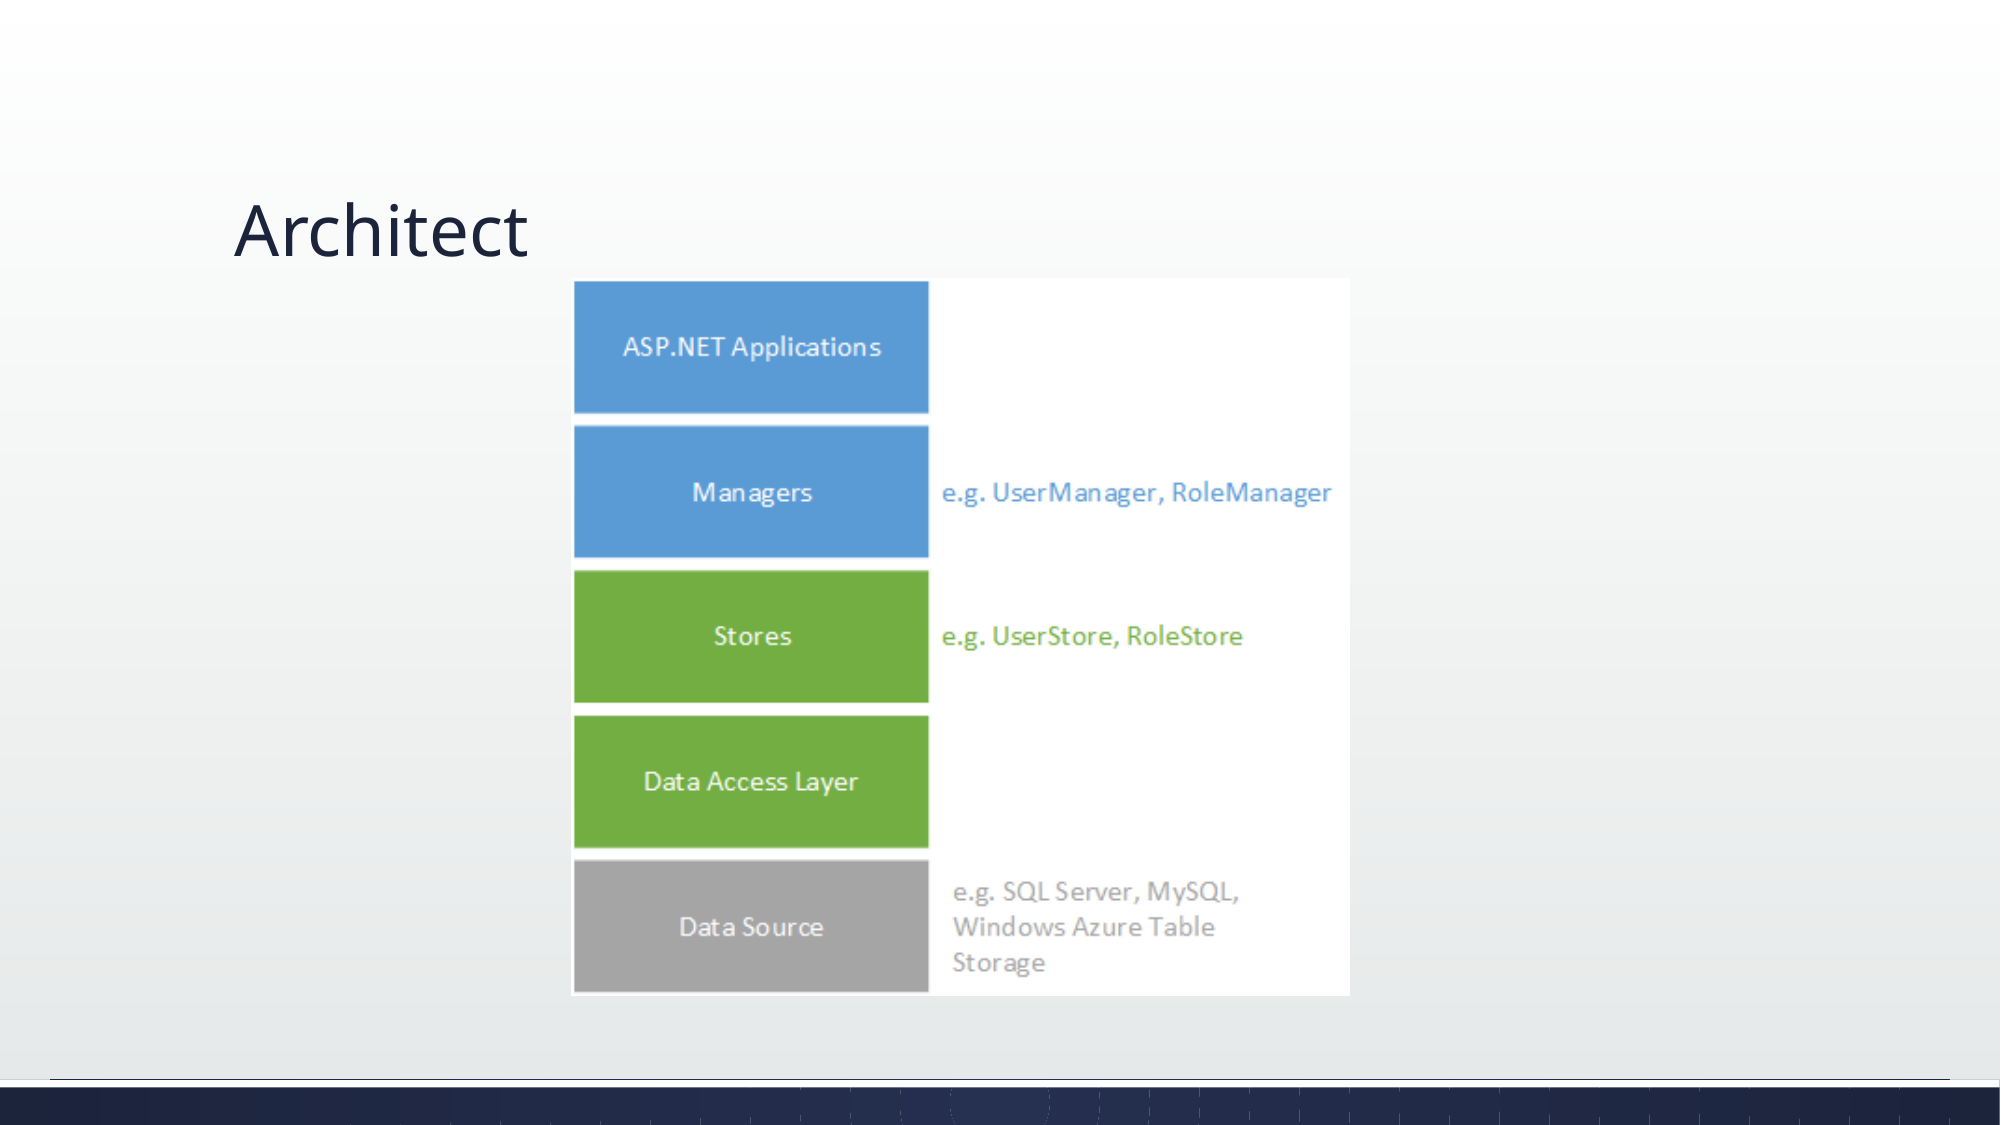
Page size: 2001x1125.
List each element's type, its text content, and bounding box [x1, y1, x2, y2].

title Architect [219, 76, 1780, 279]
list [570, 278, 1350, 996]
